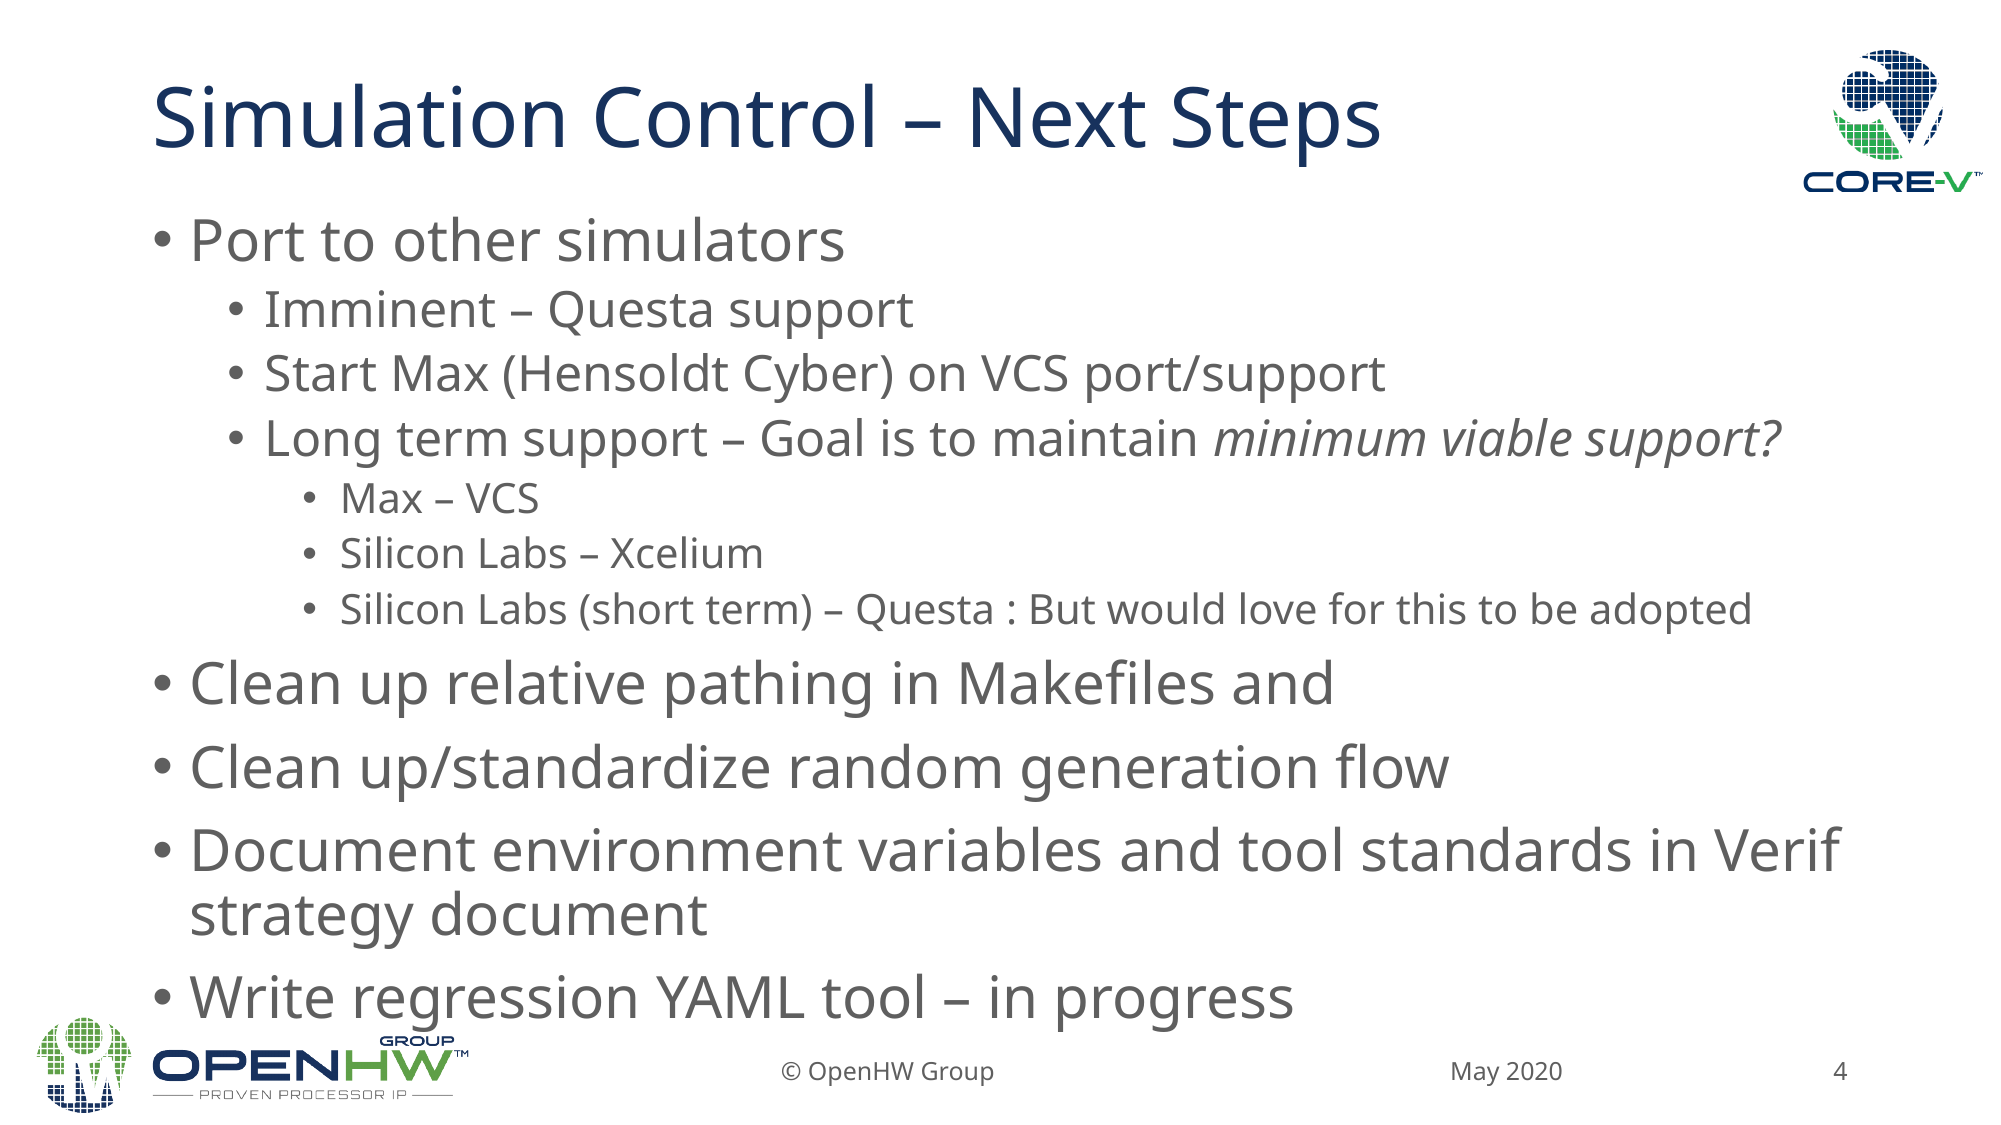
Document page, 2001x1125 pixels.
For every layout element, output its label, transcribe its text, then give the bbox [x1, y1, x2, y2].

list Port to other simulators Imminent – Questa support Start Max (Hensoldt Cyber) on VCS port/support Long term support – Goal is to maintain minimum viable support? Max – VCS Silicon Labs – Xcelium Silicon Labs (short term) – Questa : But would love for this to be adopted Clean up relative pathing in Makefiles and Clean up/standardize random generation flow Document environment variables and tool standards in Verif strategy document Write regression YAML tool – in progress [137, 203, 1863, 1014]
footer © OpenHW Group [550, 1042, 1226, 1103]
slide_number 4 [1782, 1042, 1863, 1103]
picture [32, 1013, 473, 1117]
title Simulation Control – Next Steps [137, 59, 1804, 181]
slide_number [1335, 1040, 1678, 1101]
